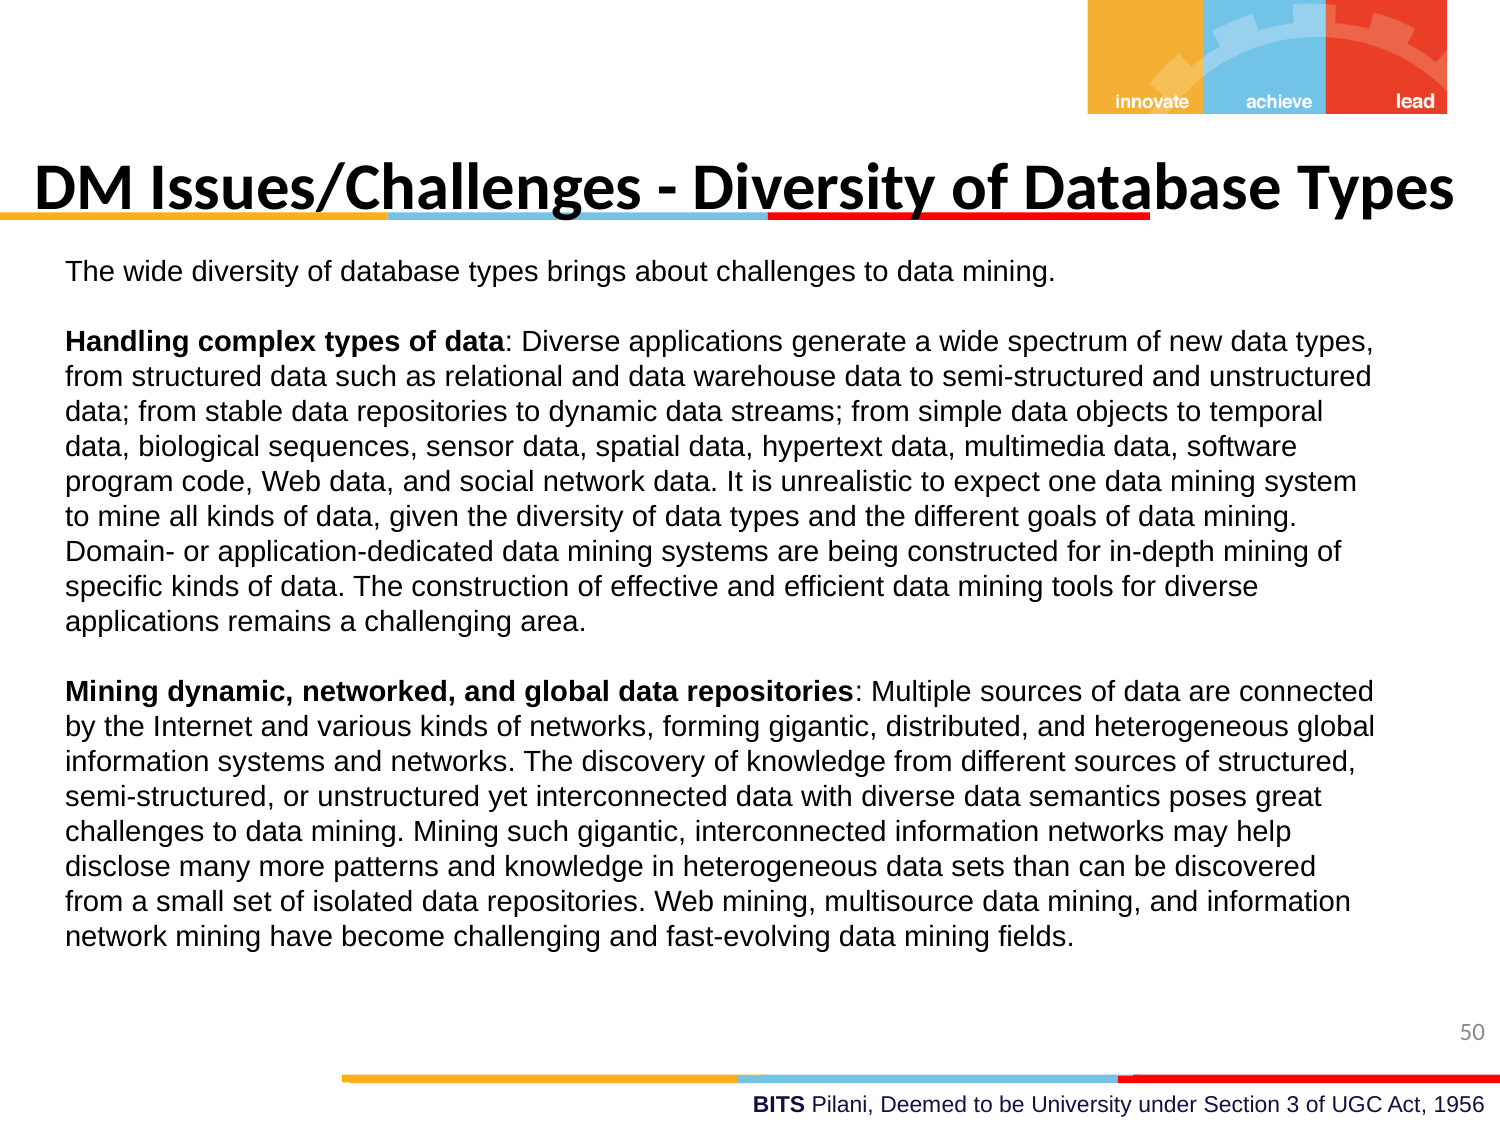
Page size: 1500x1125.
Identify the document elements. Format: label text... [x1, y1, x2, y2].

list The wide diversity of database types brings about challenges to data mining. Handling complex types of data: Diverse applications generate a wide spectrum of new data types, from structured data such as relational and data warehouse data to semi-structured and unstructured data; from stable data repositories to dynamic data streams; from simple data objects to temporal data, biological sequences, sensor data, spatial data, hypertext data, multimedia data, software program code, Web data, and social network data. It is unrealistic to expect one data mining system to mine all kinds of data, given the diversity of data types and the different goals of data mining. Domain- or application-dedicated data mining systems are being constructed for in-depth mining of specific kinds of data. The construction of effective and efficient data mining tools for diverse applications remains a challenging area. Mining dynamic, networked, and global data repositories: Multiple sources of data are connected by the Internet and various kinds of networks, forming gigantic, distributed, and heterogeneous global information systems and networks. The discovery of knowledge from different sources of structured, semi-structured, or unstructured yet interconnected data with diverse data semantics poses great challenges to data mining. Mining such gigantic, interconnected information networks may help disclose many more patterns and knowledge in heterogeneous data sets than can be discovered from a small set of isolated data repositories. Web mining, multisource data mining, and information network mining have become challenging and fast-evolving data mining fields. [50, 245, 1400, 988]
slide_number 50 [1149, 1000, 1500, 1061]
title DM Issues/Challenges - Diversity of Database Types [14, 147, 1477, 228]
picture [1087, 0, 1448, 114]
